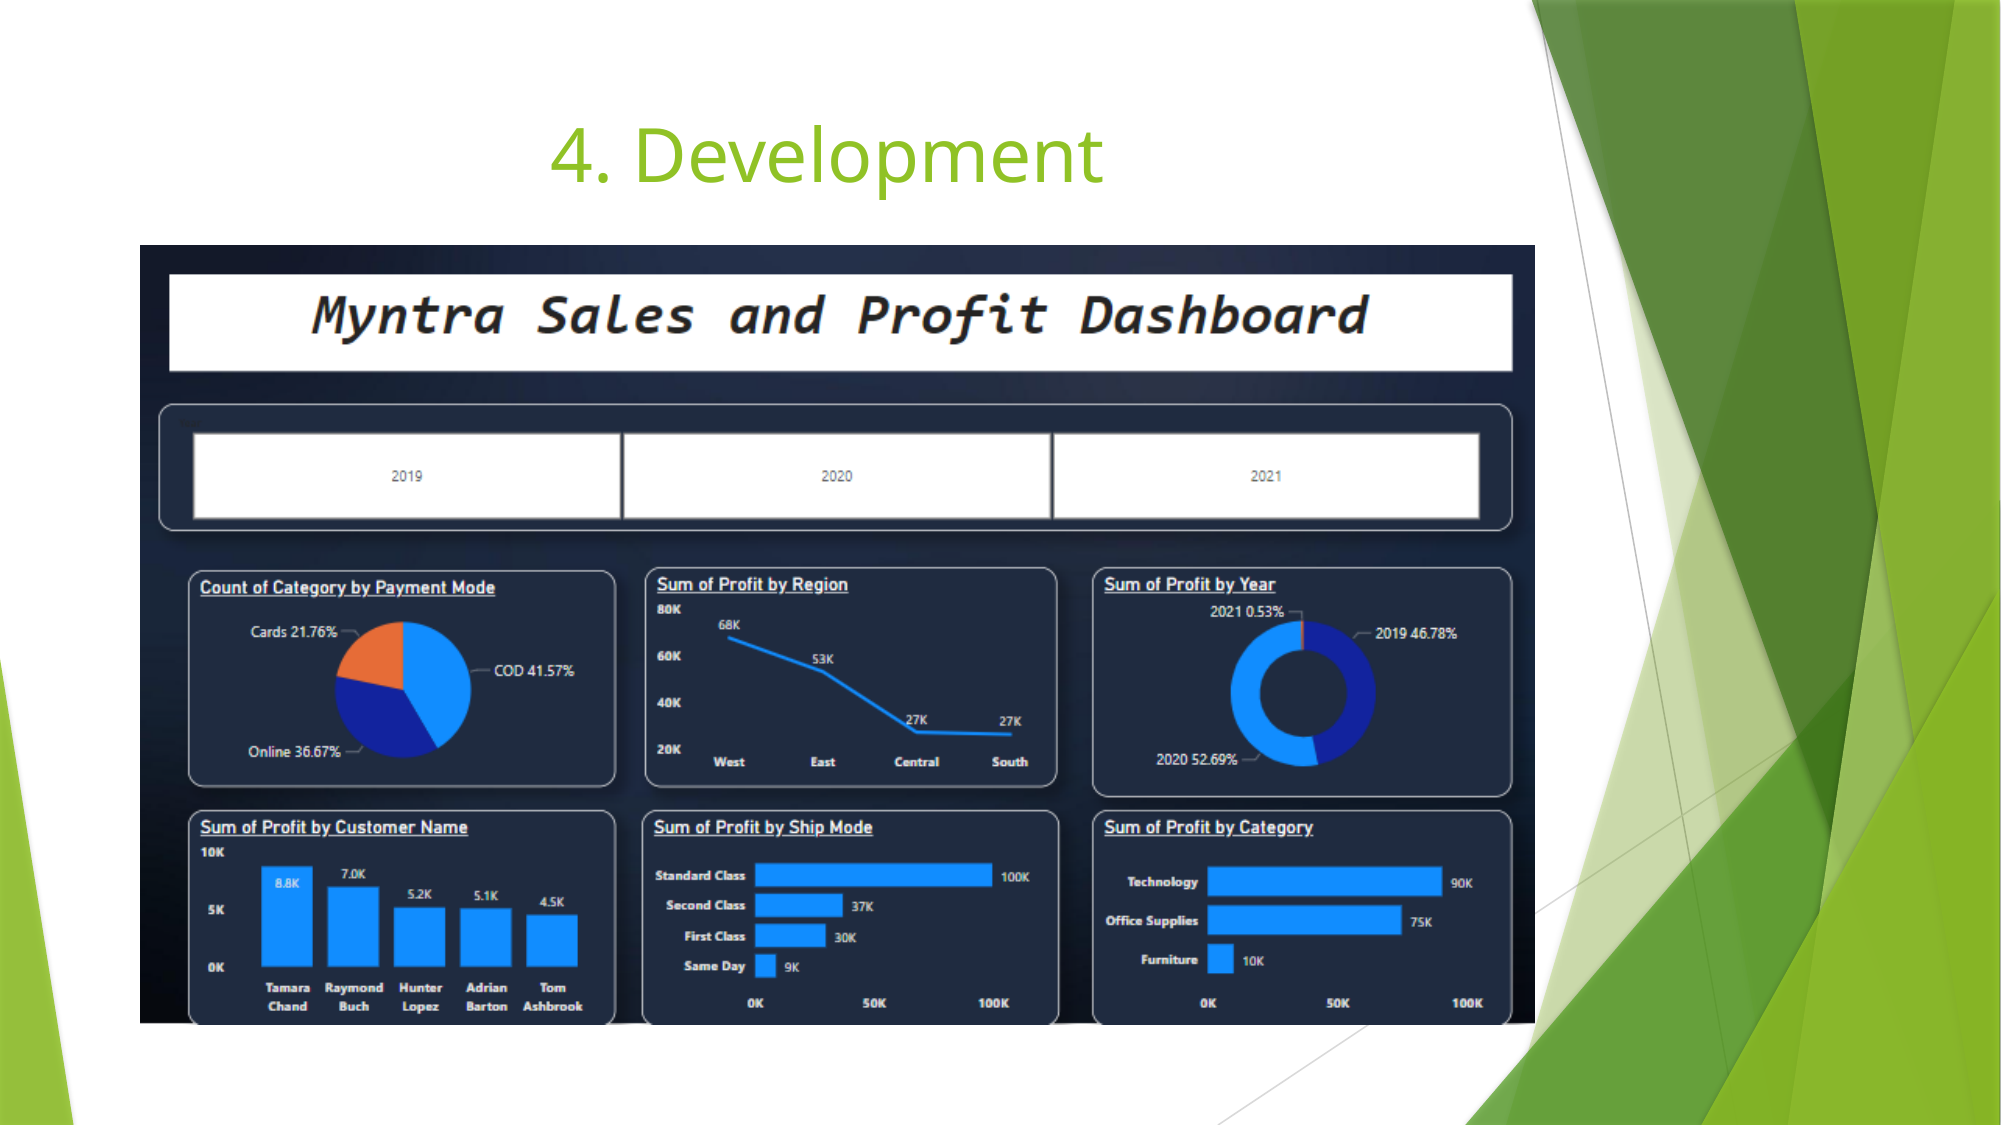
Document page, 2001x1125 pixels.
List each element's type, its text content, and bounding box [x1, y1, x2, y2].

title 4. Development [111, 99, 1564, 317]
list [140, 244, 1535, 1026]
